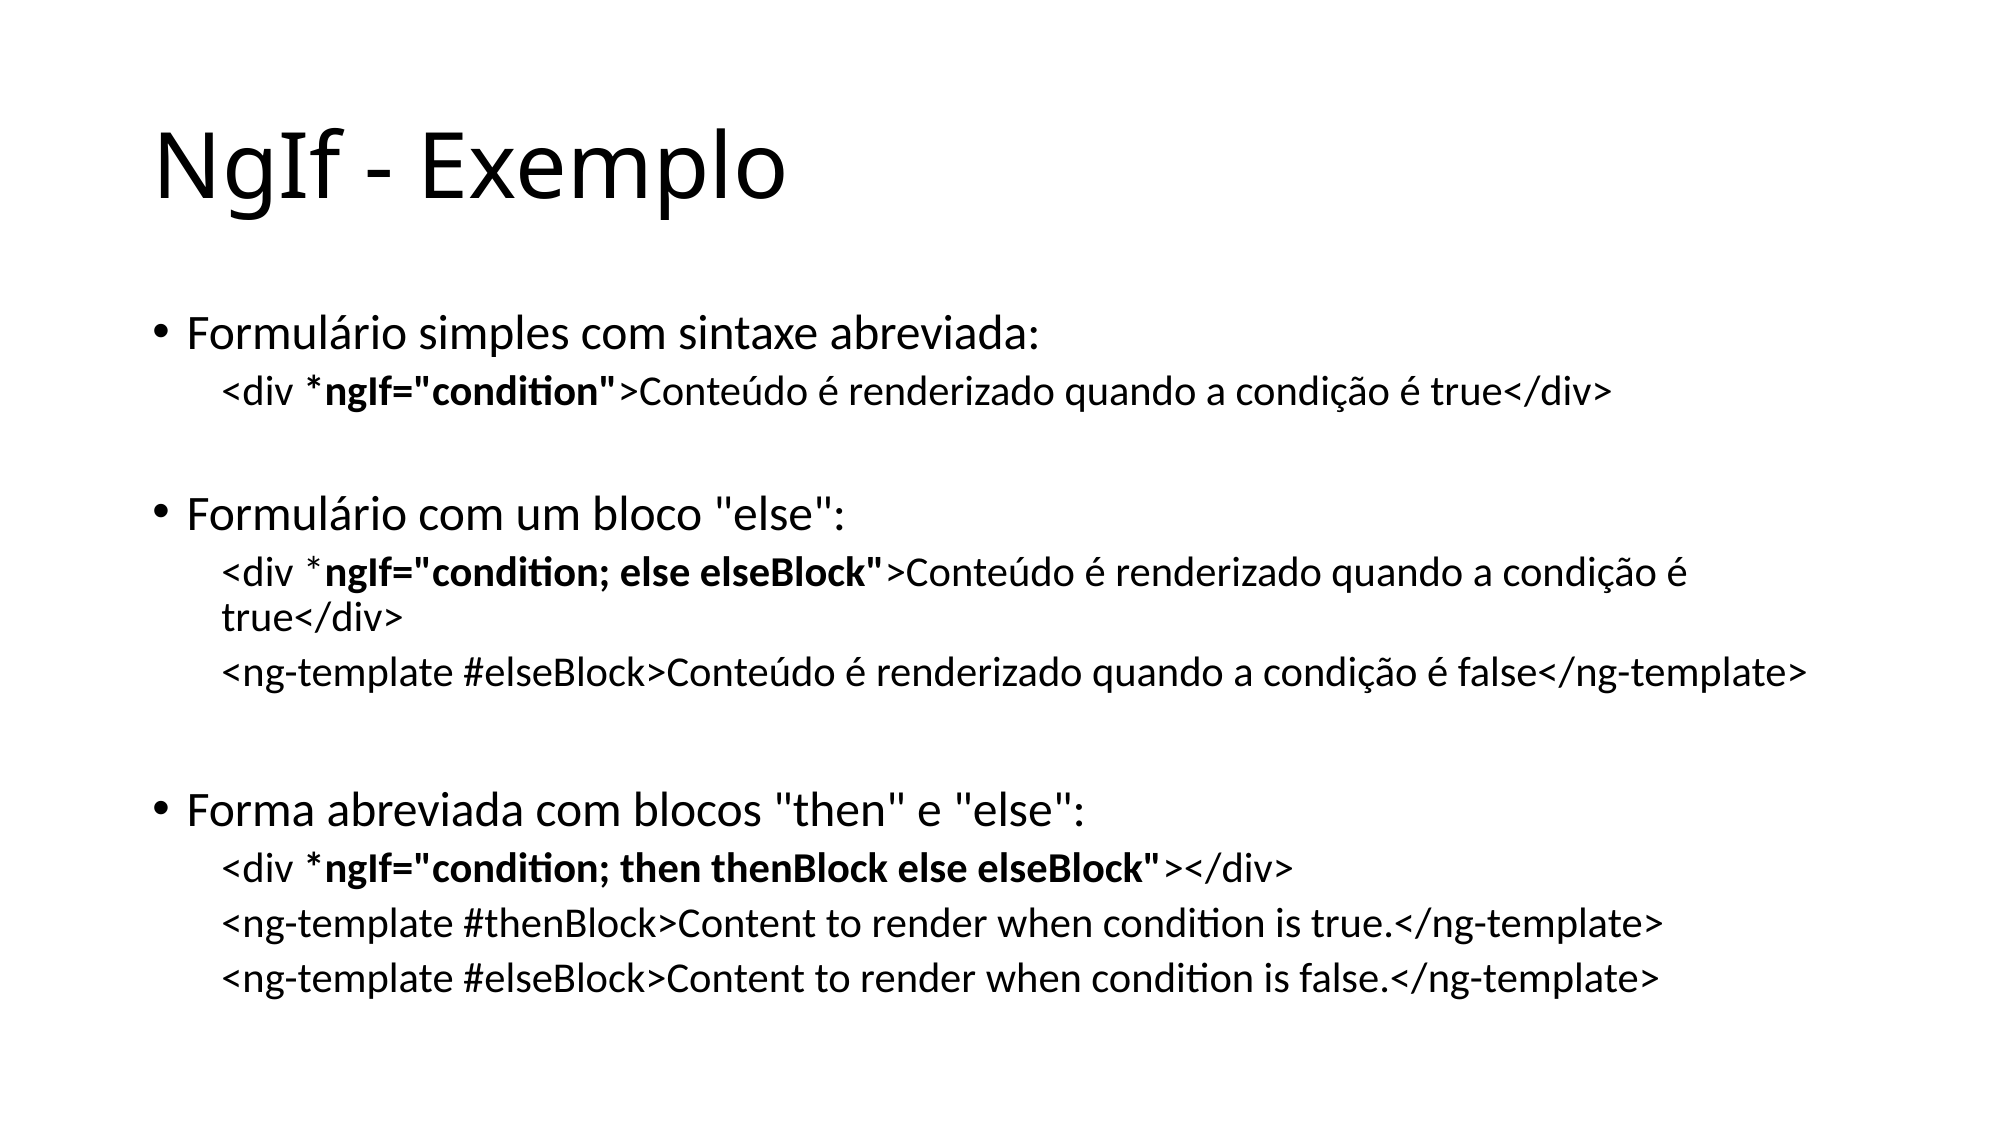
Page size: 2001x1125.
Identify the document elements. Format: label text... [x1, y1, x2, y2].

title NgIf - Exemplo [137, 59, 1863, 278]
list Formulário simples com sintaxe abreviada: <div *ngIf="condition">Conteúdo é renderizado quando a condição é true</div> Formulário com um bloco "else": <div *ngIf="condition; else elseBlock">Conteúdo é renderizado quando a condição é true</div> <ng-template #elseBlock>Conteúdo é renderizado quando a condição é false</ng-template> Forma abreviada com blocos "then" e "else": <div *ngIf="condition; then thenBlock else elseBlock"></div> <ng-template #thenBlock>Content to render when condition is true.</ng-template> <ng-template #elseBlock>Content to render when condition is false.</ng-template> [137, 299, 1863, 1014]
